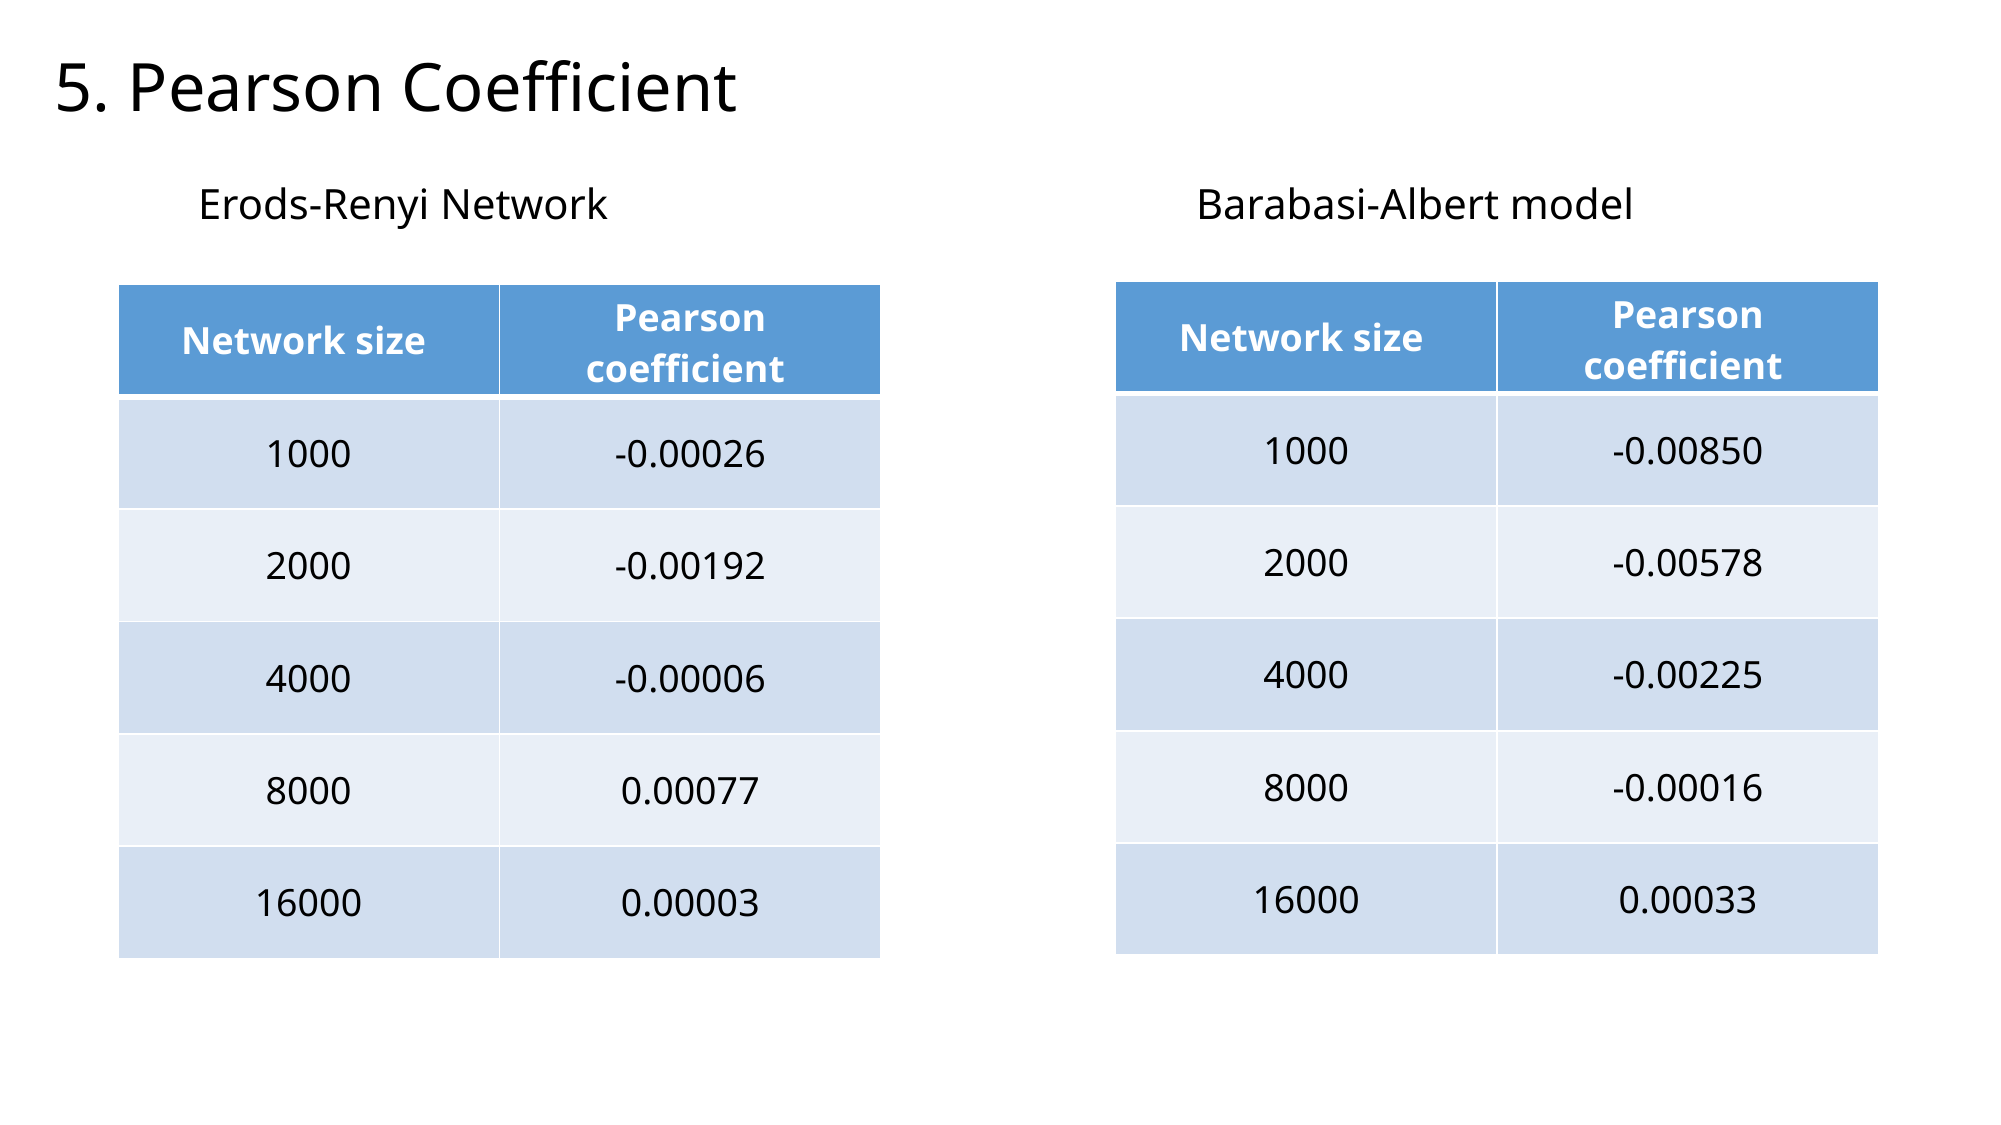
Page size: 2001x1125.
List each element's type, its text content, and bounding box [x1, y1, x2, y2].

text_box 5. Pearson Coefficient [39, 37, 1639, 133]
